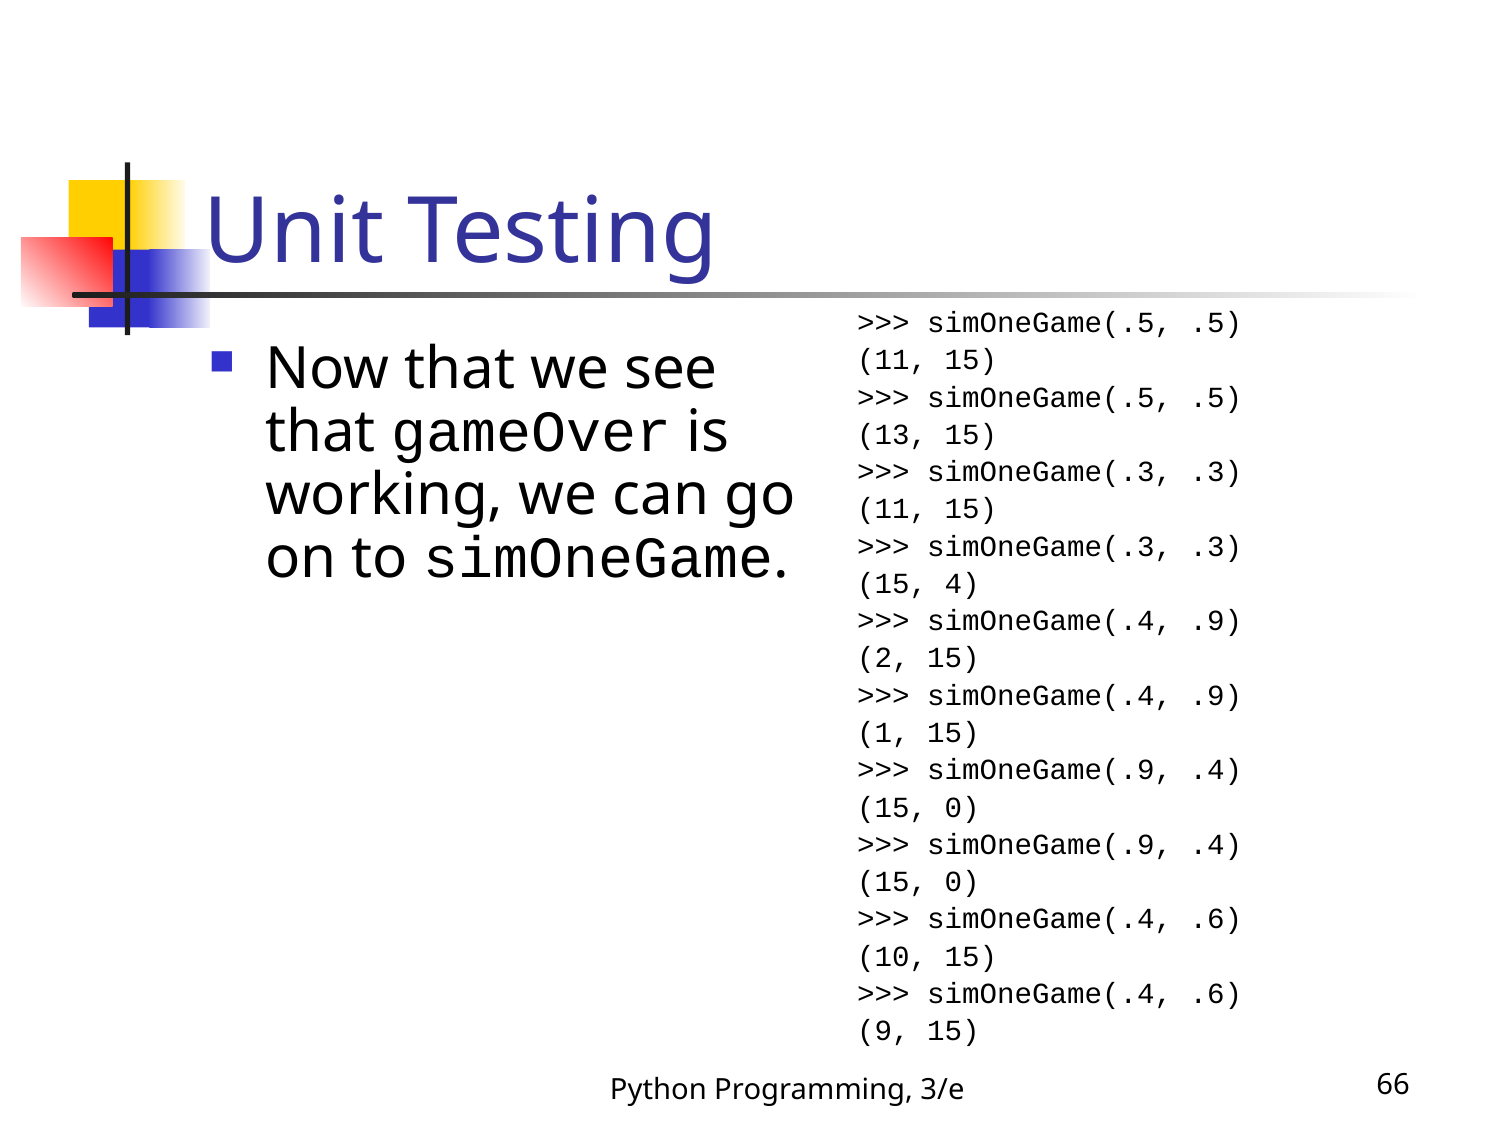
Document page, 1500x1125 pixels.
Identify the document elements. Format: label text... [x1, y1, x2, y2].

title Unit Testing [188, 101, 1468, 289]
slide_number 66 [1112, 1037, 1426, 1113]
list >>> simOneGame(.5, .5) (11, 15) >>> simOneGame(.5, .5) (13, 15) >>> simOneGame(.3, .3) (11, 15) >>> simOneGame(.3, .3) (15, 4) >>> simOneGame(.4, .9) (2, 15) >>> simOneGame(.4, .9) (1, 15) >>> simOneGame(.9, .4) (15, 0) >>> simOneGame(.9, .4) (15, 0) >>> simOneGame(.4, .6) (10, 15) >>> simOneGame(.4, .6) (9, 15) [842, 299, 1468, 975]
list Now that we see that gameOver is working, we can go on to simOneGame. [193, 331, 819, 1006]
footer Python Programming, 3/e [549, 1037, 1026, 1113]
